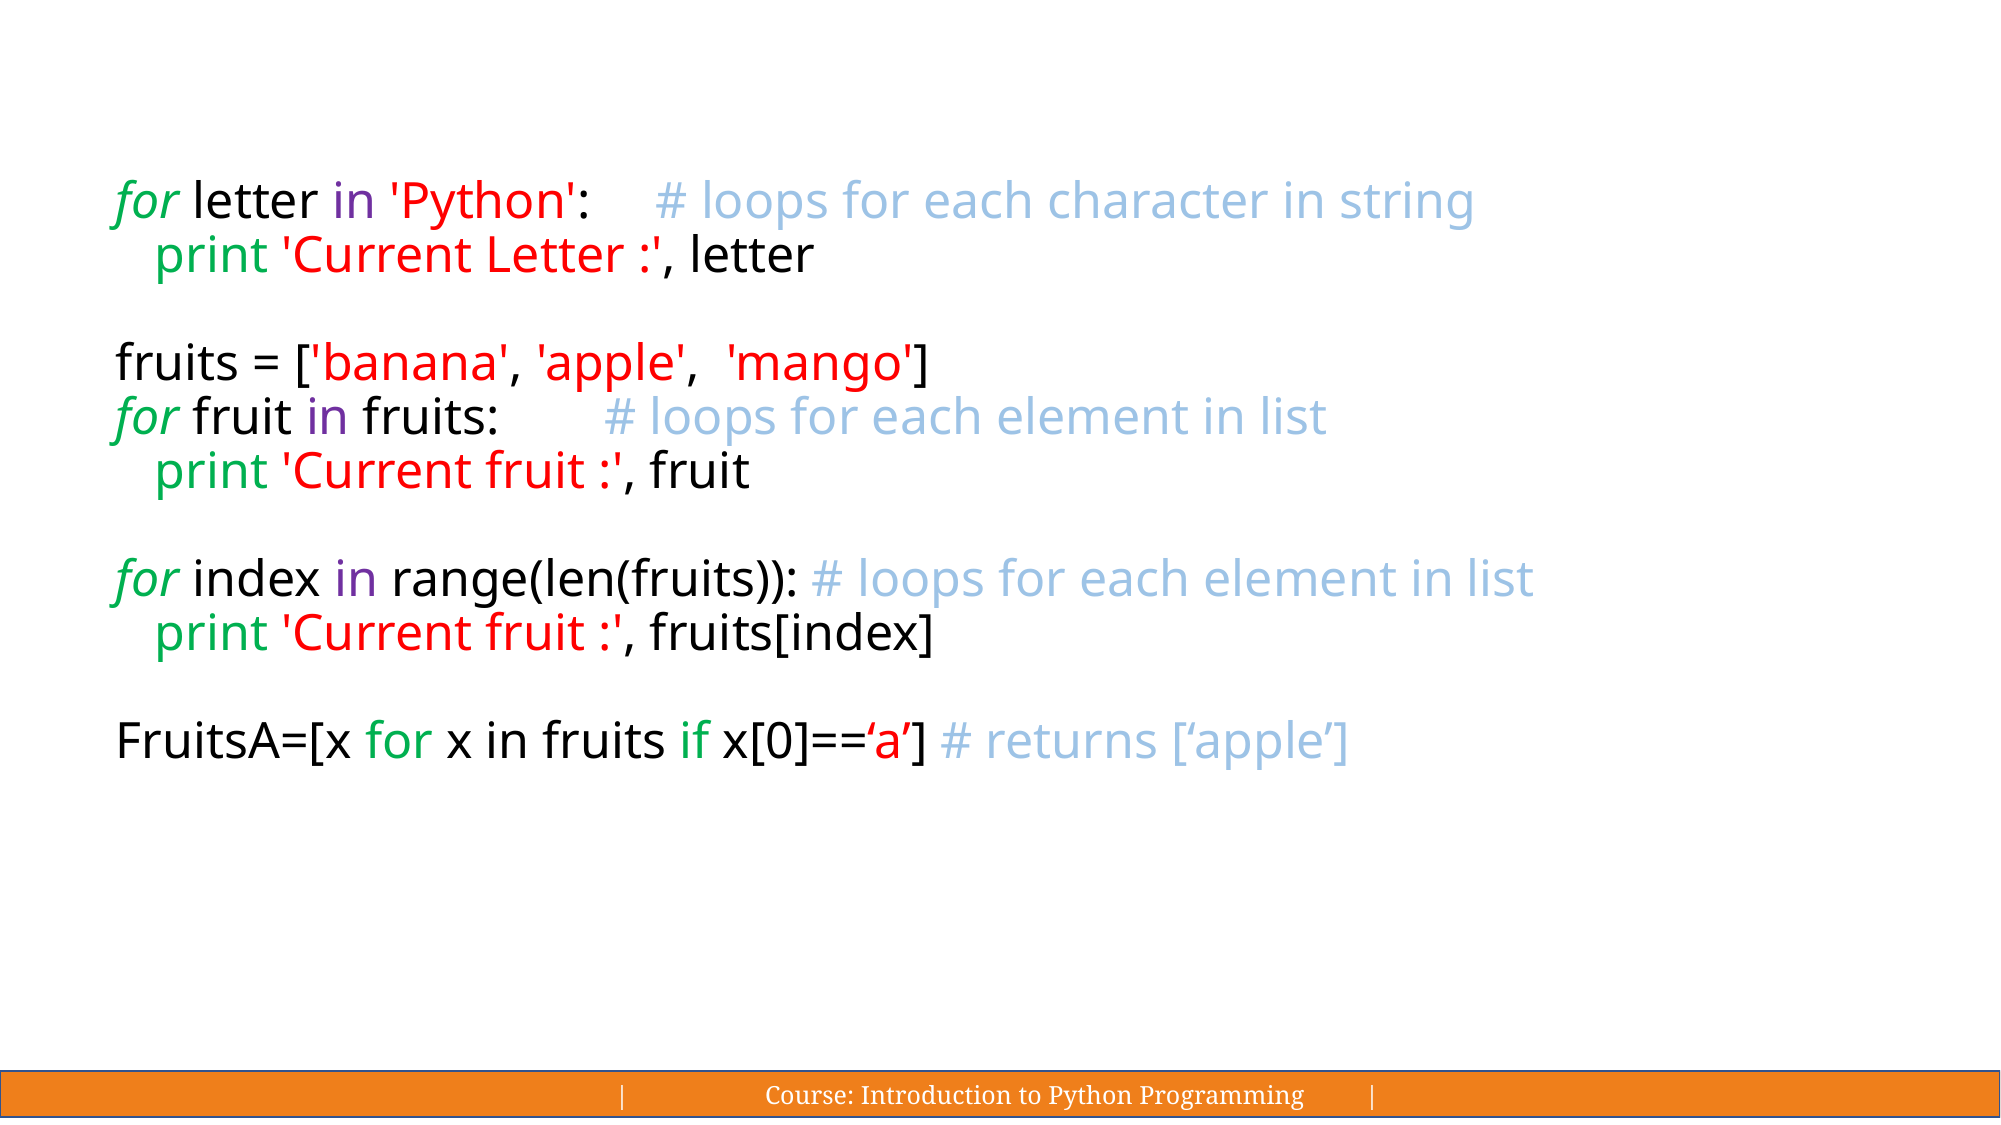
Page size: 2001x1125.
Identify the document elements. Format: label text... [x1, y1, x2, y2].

list for letter in 'Python': # loops for each character in string print 'Current Letter :', letter fruits = ['banana', 'apple', 'mango'] for fruit in fruits: # loops for each element in list print 'Current fruit :', fruit for index in range(len(fruits)): # loops for each element in list print 'Current fruit :', fruits[index] FruitsA=[x for x in fruits if x[0]==‘a’] # returns [‘apple’] [63, 167, 1959, 939]
